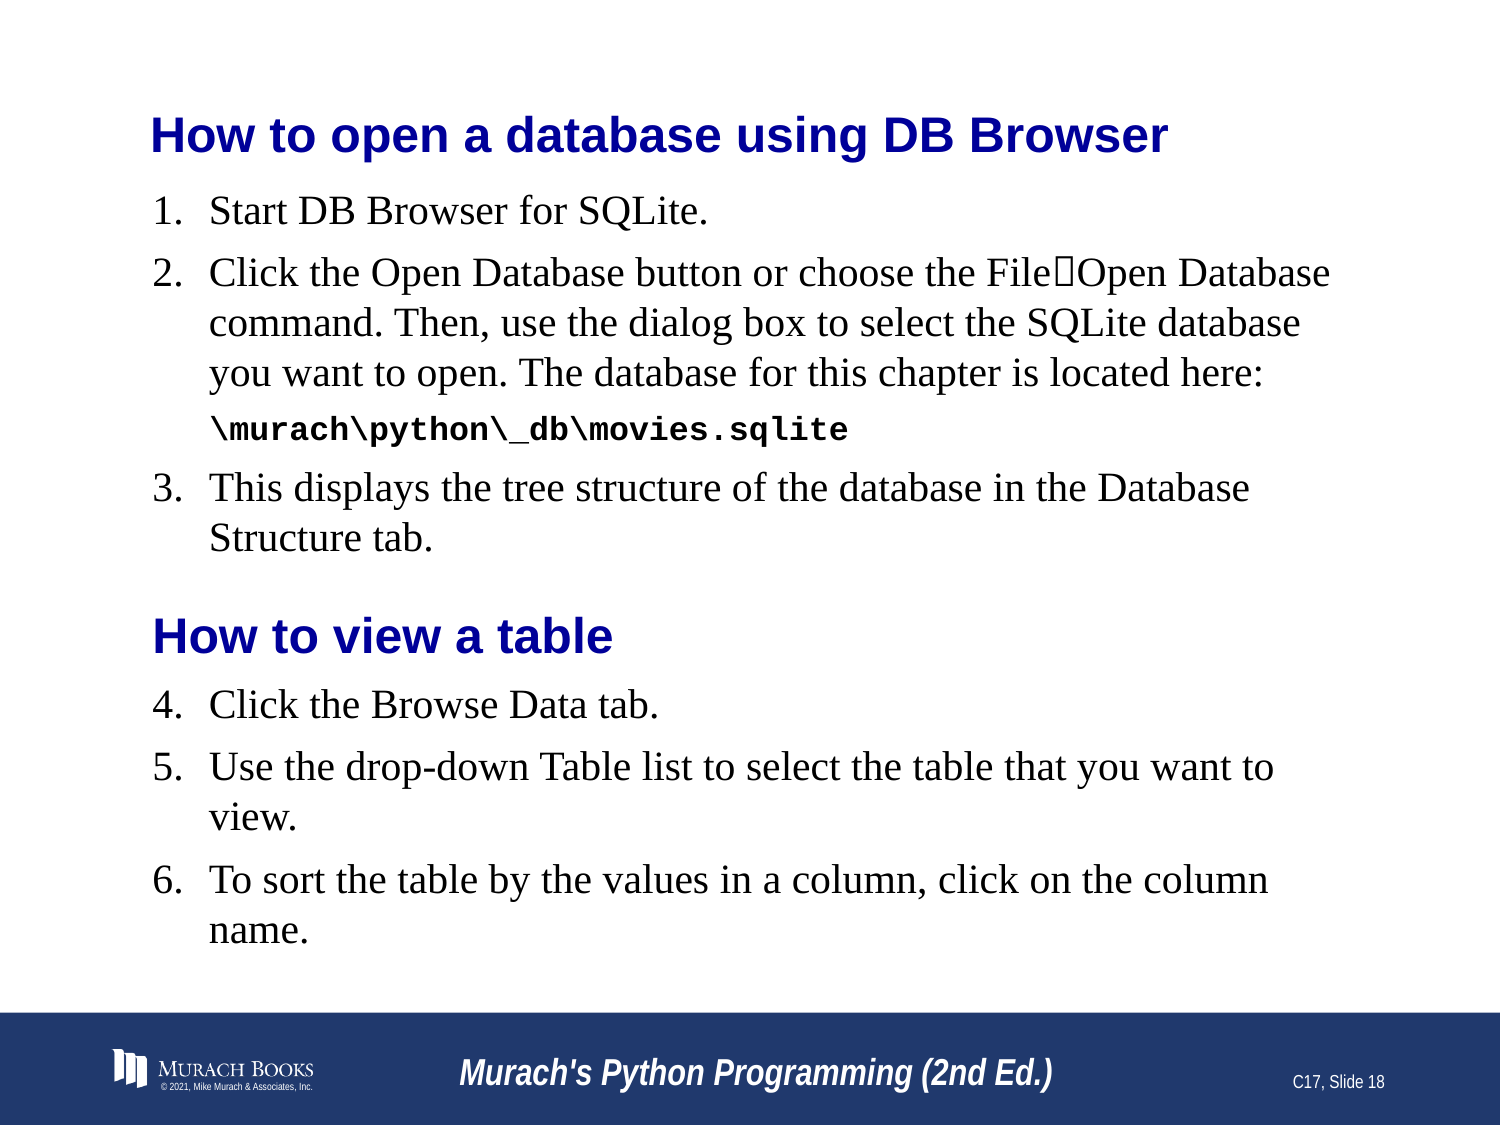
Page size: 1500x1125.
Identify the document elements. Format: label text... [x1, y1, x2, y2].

slide_number Murach's Python Programming (2nd Ed.) [463, 1025, 1075, 1100]
slide_number C17, Slide 18 [1087, 1025, 1400, 1100]
footer © 2021, Mike Murach & Associates, Inc. [12, 1025, 463, 1100]
title How to open a database using DB Browser [150, 101, 1350, 163]
list Start DB Browser for SQLite. Click the Open Database button or choose the FileOpen Database command. Then, use the dialog box to select the SQLite database you want to open. The database for this chapter is located here: \murach\python\_db\movies.sqlite This displays the tree structure of the database in the Database Structure tab. How to view a table Click the Browse Data tab. Use the drop-down Table list to select the table that you want to view. To sort the table by the values in a column, click on the column name. [137, 174, 1388, 963]
